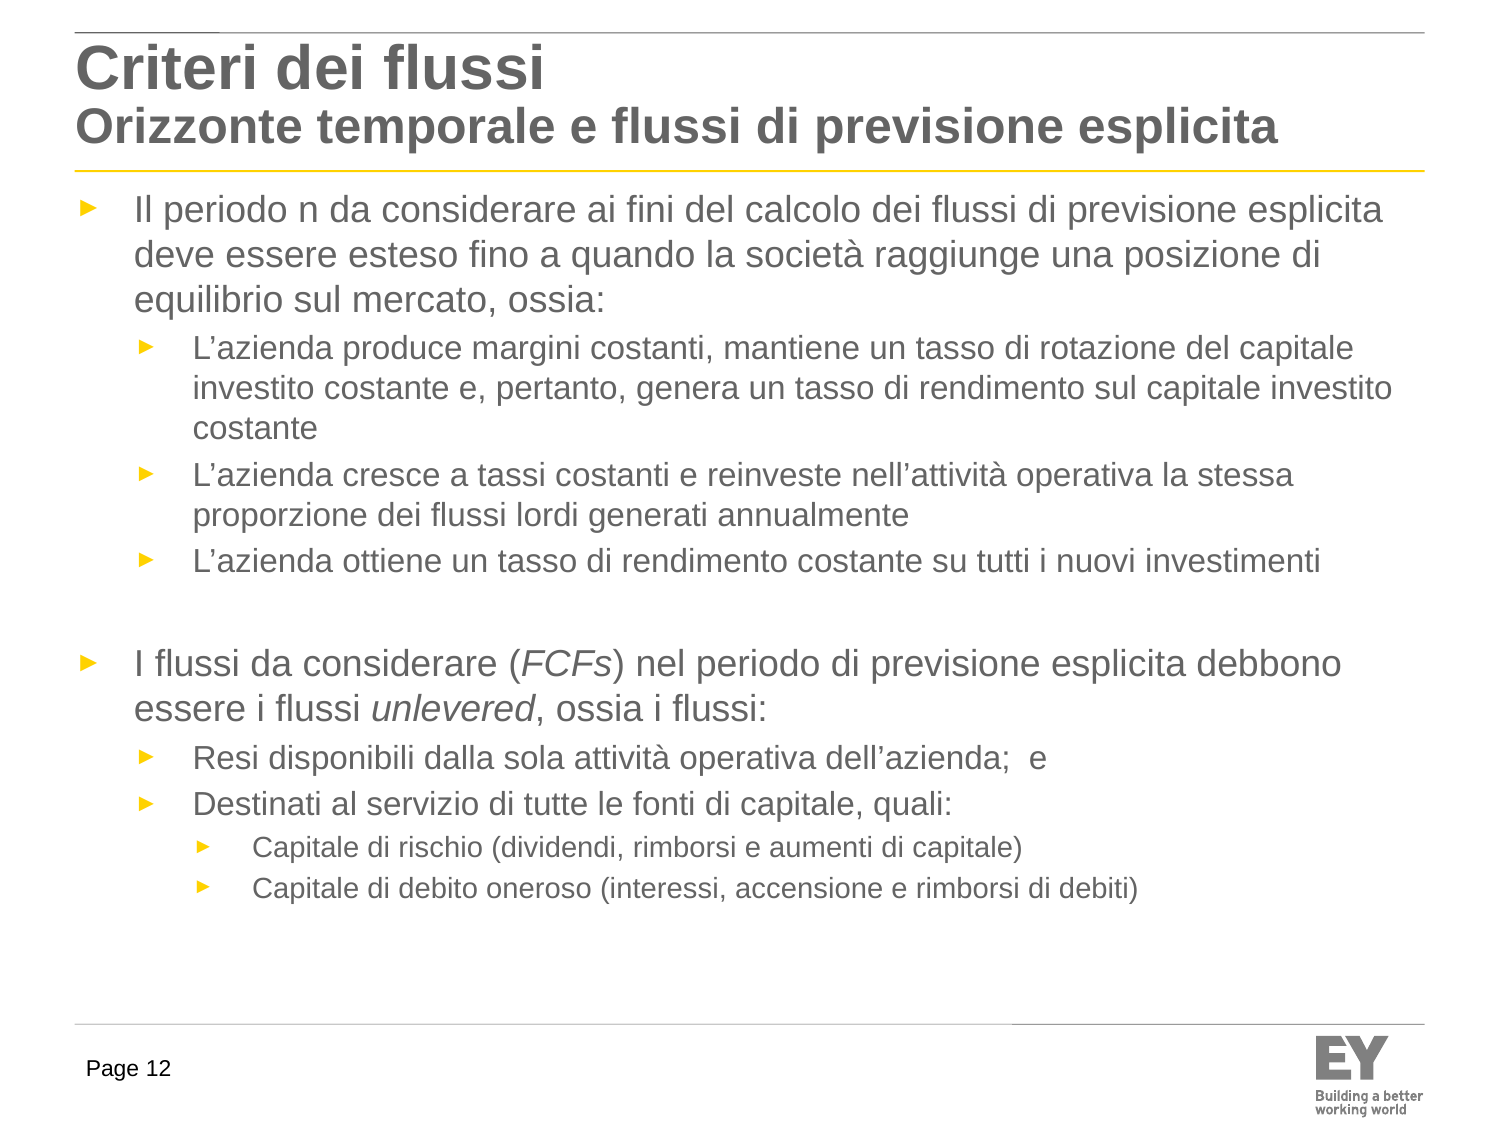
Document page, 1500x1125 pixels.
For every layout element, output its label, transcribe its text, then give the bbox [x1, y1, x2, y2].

list Il periodo n da considerare ai fini del calcolo dei flussi di previsione esplicita deve essere esteso fino a quando la società raggiunge una posizione di equilibrio sul mercato, ossia: L’azienda produce margini costanti, mantiene un tasso di rotazione del capitale investito costante e, pertanto, genera un tasso di rendimento sul capitale investito costante L’azienda cresce a tassi costanti e reinveste nell’attività operativa la stessa proporzione dei flussi lordi generati annualmente L’azienda ottiene un tasso di rendimento costante su tutti i nuovi investimenti I flussi da considerare (FCFs) nel periodo di previsione esplicita debbono essere i flussi unlevered, ossia i flussi: Resi disponibili dalla sola attività operativa dell’azienda; e Destinati al servizio di tutte le fonti di capitale, quali: Capitale di rischio (dividendi, rimborsi e aumenti di capitale) Capitale di debito oneroso (interessi, accensione e rimborsi di debiti) [74, 184, 1426, 927]
title Criteri dei flussi Orizzonte temporale e flussi di previsione esplicita [74, 32, 1426, 175]
